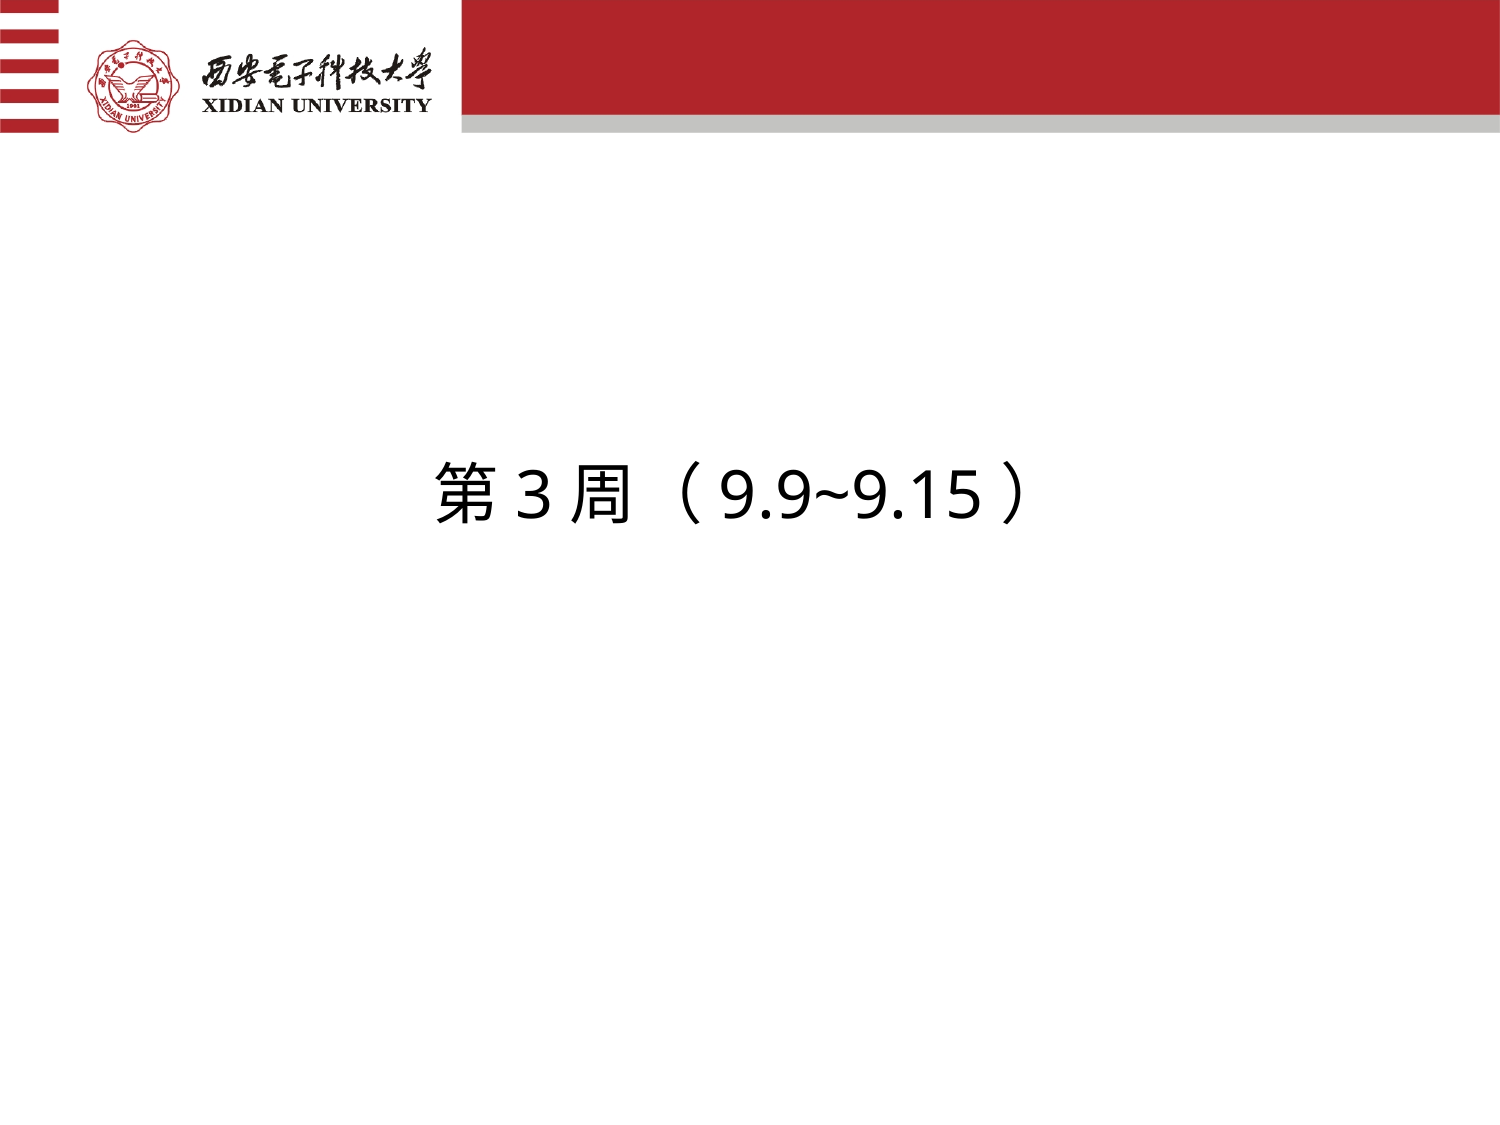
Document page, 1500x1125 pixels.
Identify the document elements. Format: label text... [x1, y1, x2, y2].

text_box 第3周（9.9~9.15） [354, 444, 1146, 539]
picture [0, 0, 1500, 1125]
